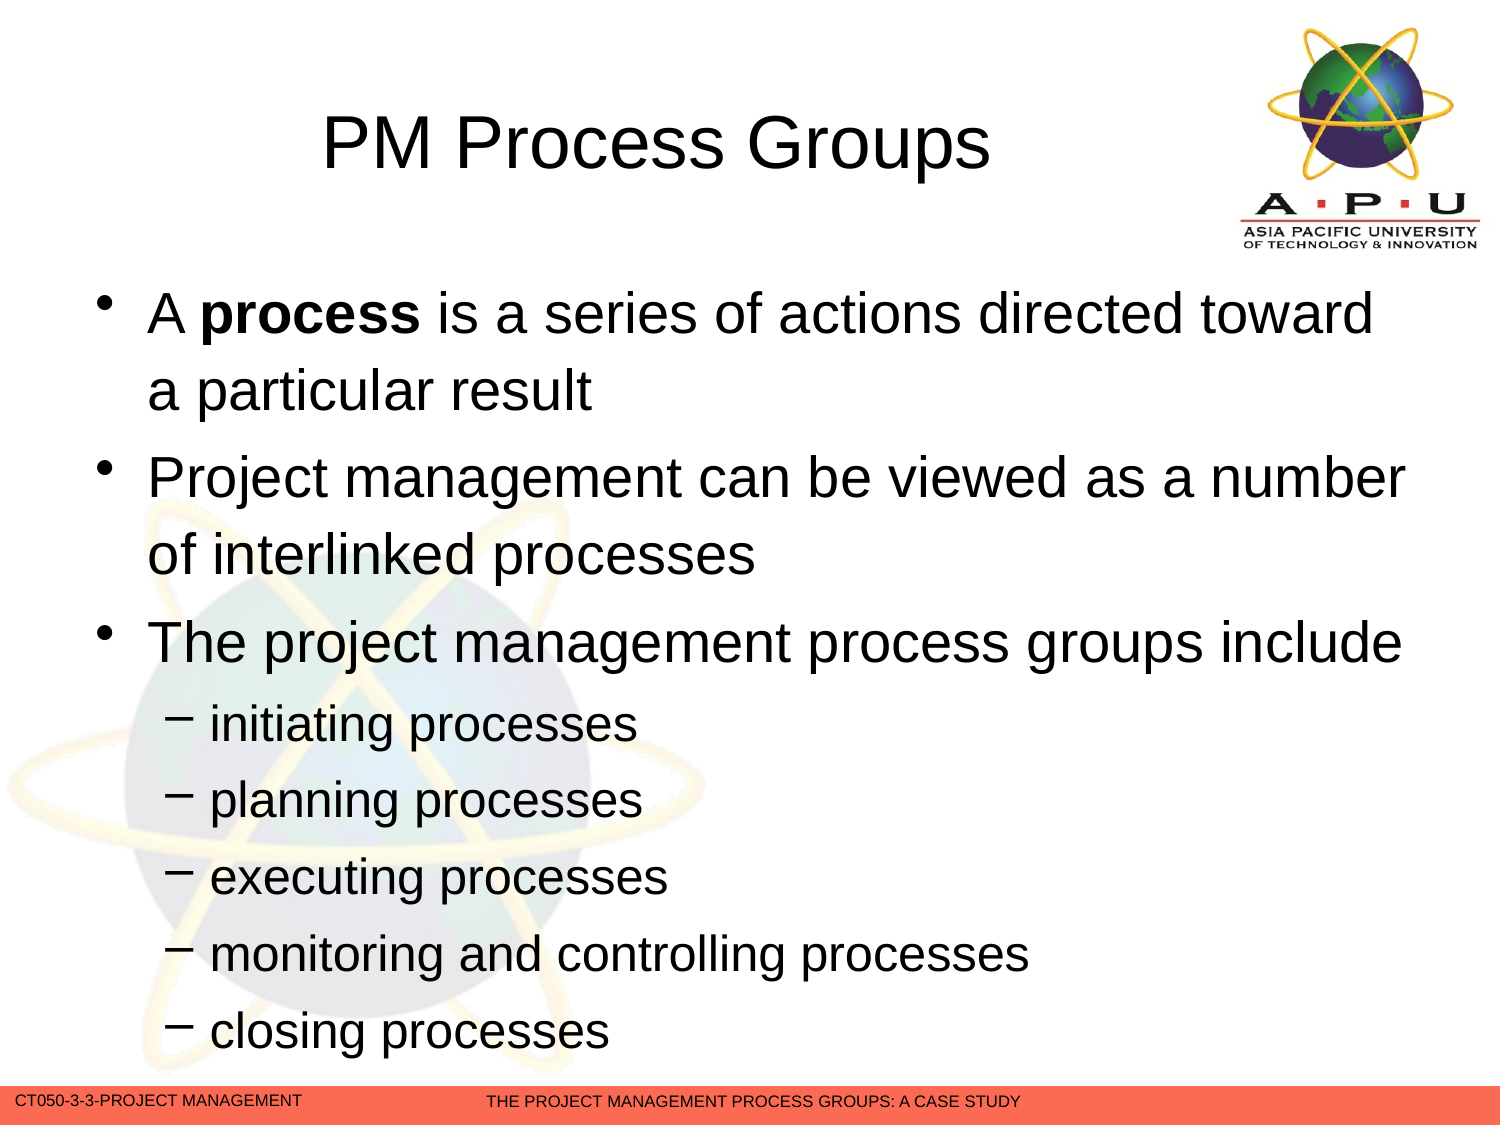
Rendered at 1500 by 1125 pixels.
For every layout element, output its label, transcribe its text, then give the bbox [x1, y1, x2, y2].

list A process is a series of actions directed toward a particular result Project management can be viewed as a number of interlinked processes The project management process groups include initiating processes planning processes executing processes monitoring and controlling processes closing processes [79, 260, 1430, 1085]
picture [1222, 0, 1500, 277]
title PM Process Groups [79, 45, 1235, 233]
